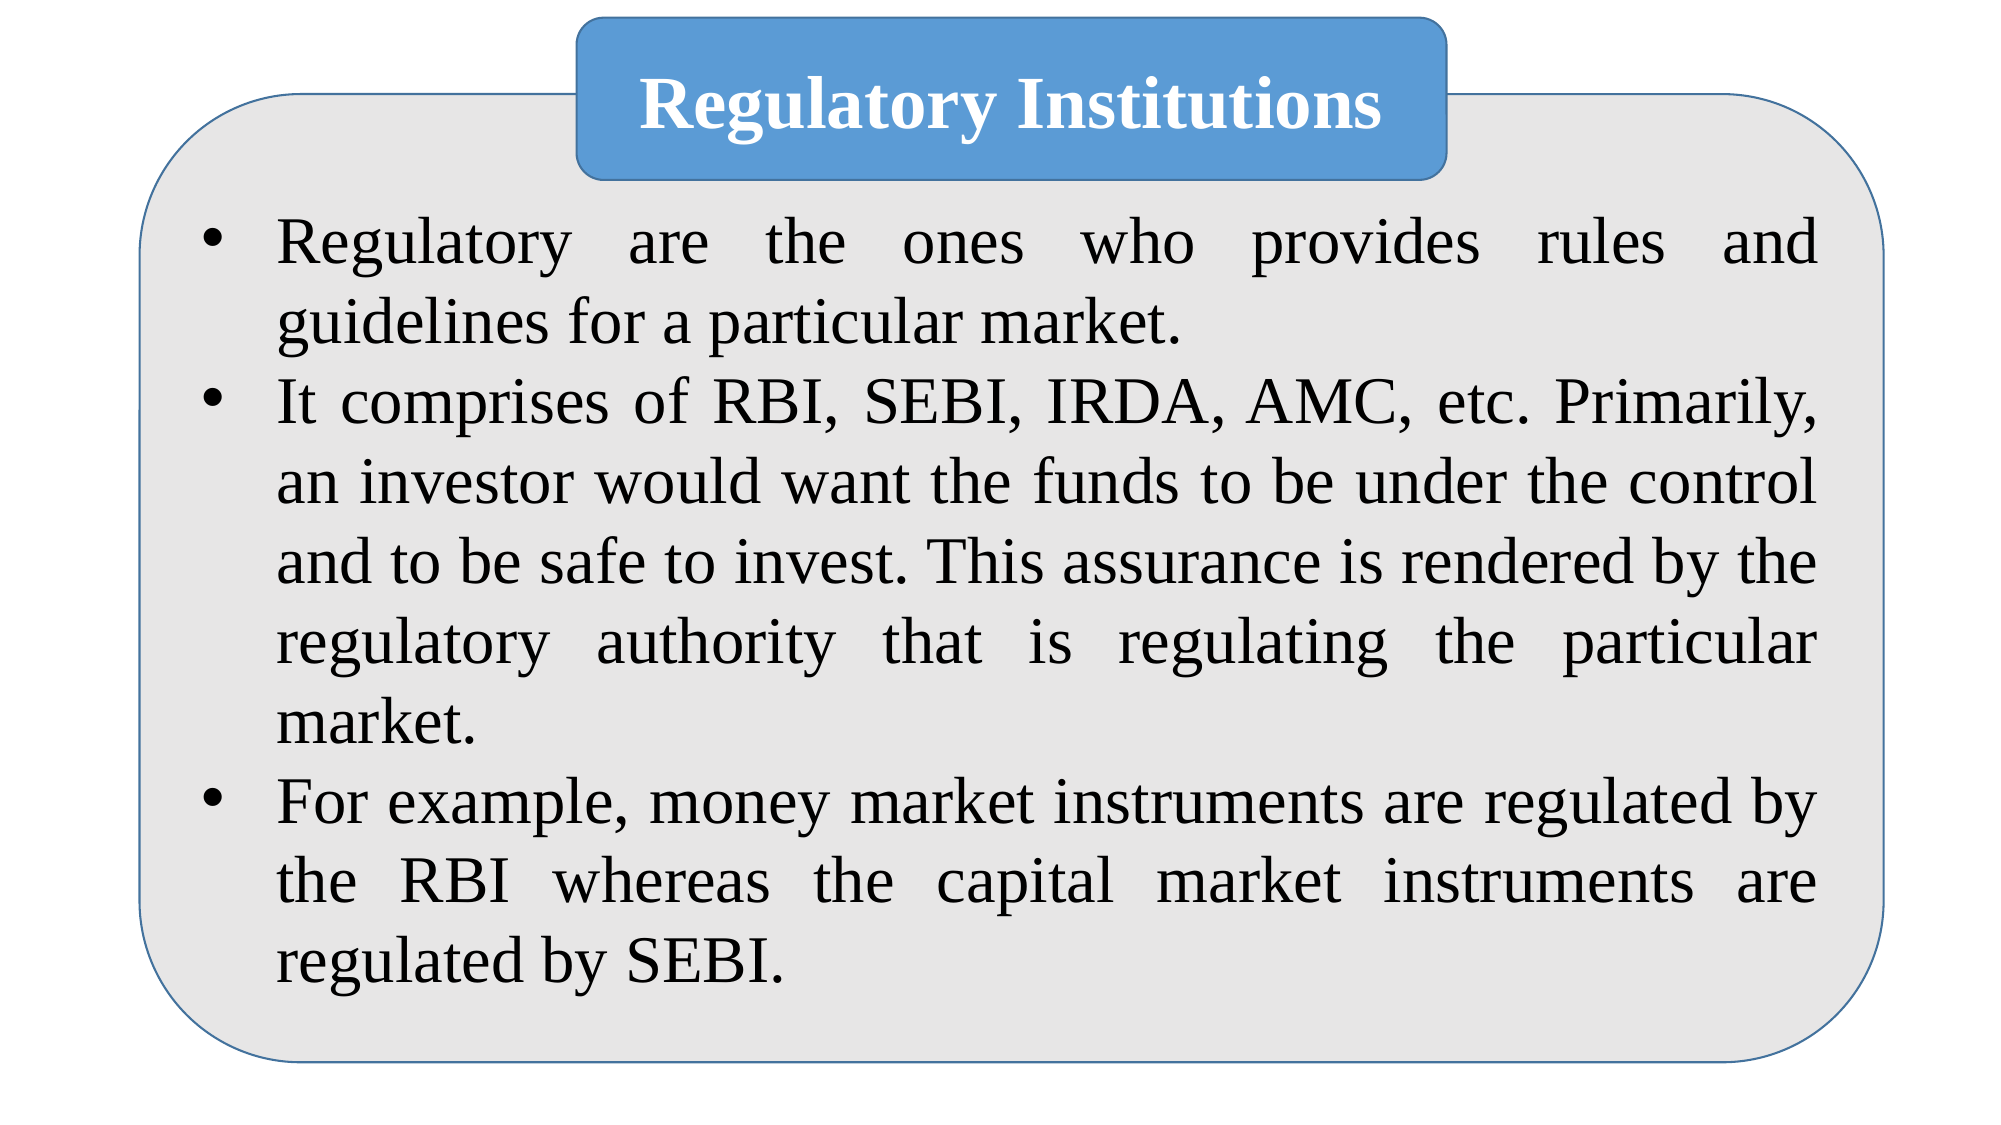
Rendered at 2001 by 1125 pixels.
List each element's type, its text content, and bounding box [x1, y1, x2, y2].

text_box Regulatory are the ones who provides rules and guidelines for a particular market. It comprises of RBI, SEBI, IRDA, AMC, etc. Primarily, an investor would want the funds to be under the control and to be safe to invest. This assurance is rendered by the regulatory authority that is regulating the particular market. For example, money market instruments are regulated by the RBI whereas the capital market instruments are regulated by SEBI. [138, 92, 1885, 1064]
text_box Regulatory Institutions [575, 16, 1448, 181]
